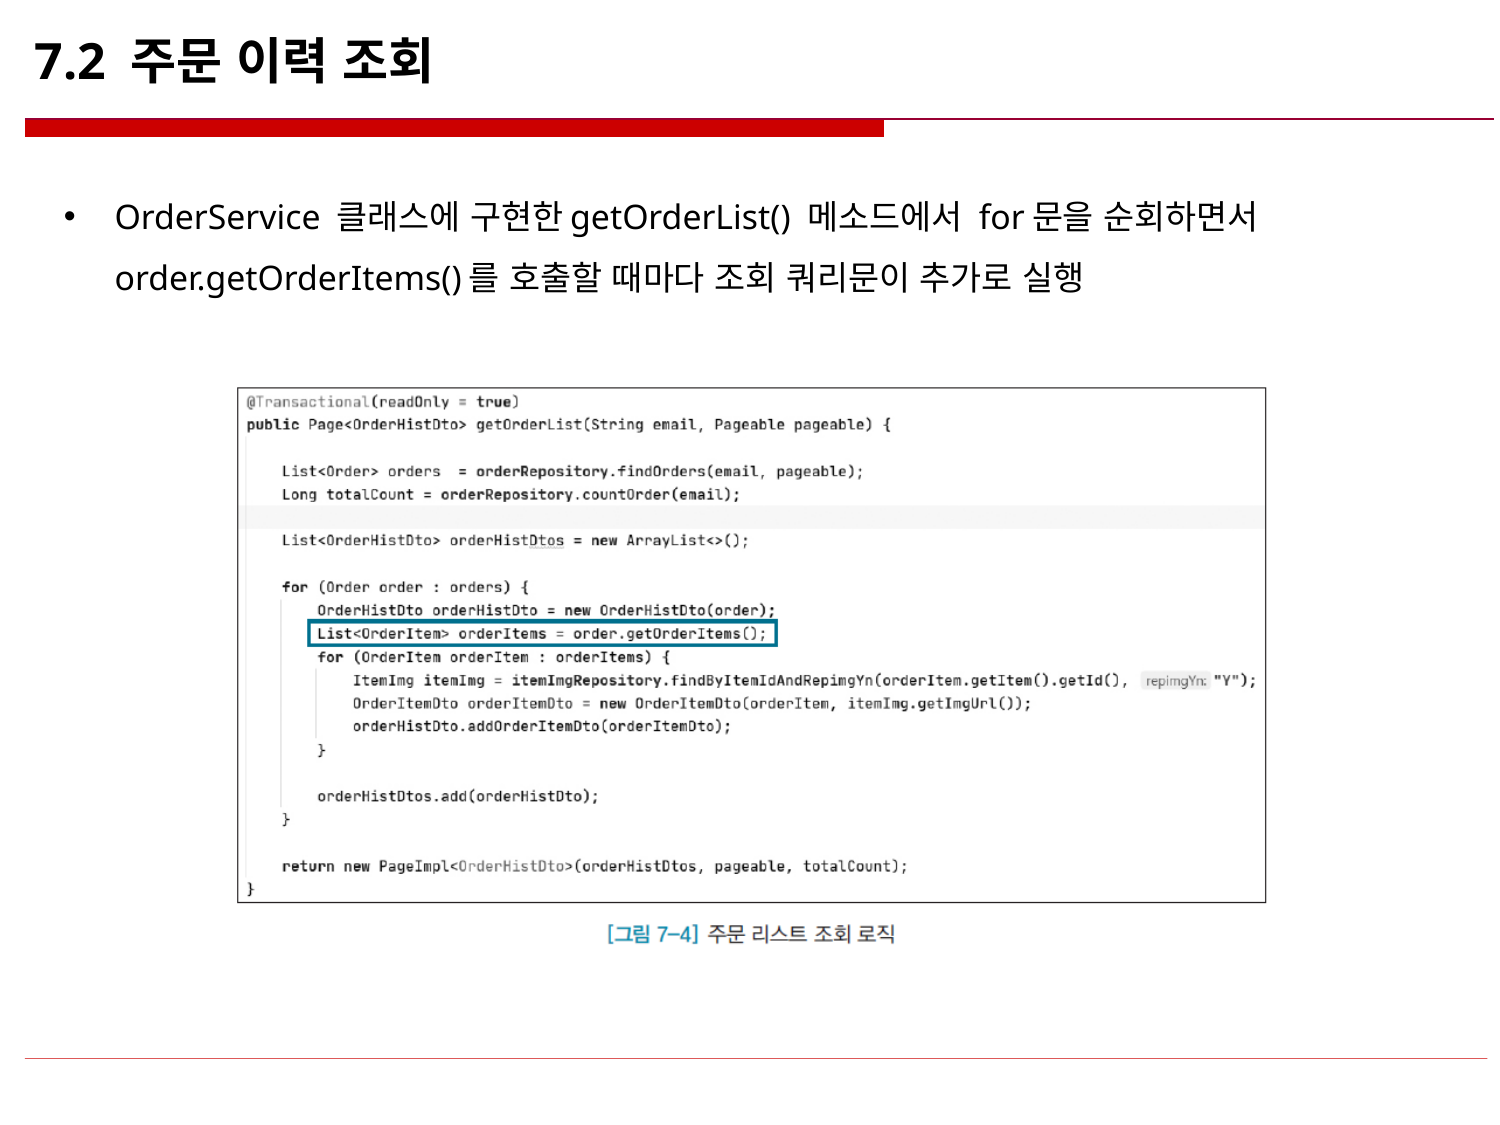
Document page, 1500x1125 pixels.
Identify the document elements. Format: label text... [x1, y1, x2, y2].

text_box OrderService 클래스에 구현한getOrderList() 메소드에서 for문을 순회하면서 order.getOrderItems()를 호출할 때마다 조회 쿼리문이 추가로 실행 [48, 168, 1399, 350]
picture [214, 371, 1286, 958]
title 7.2 주문 이력 조회 [19, 23, 1370, 96]
